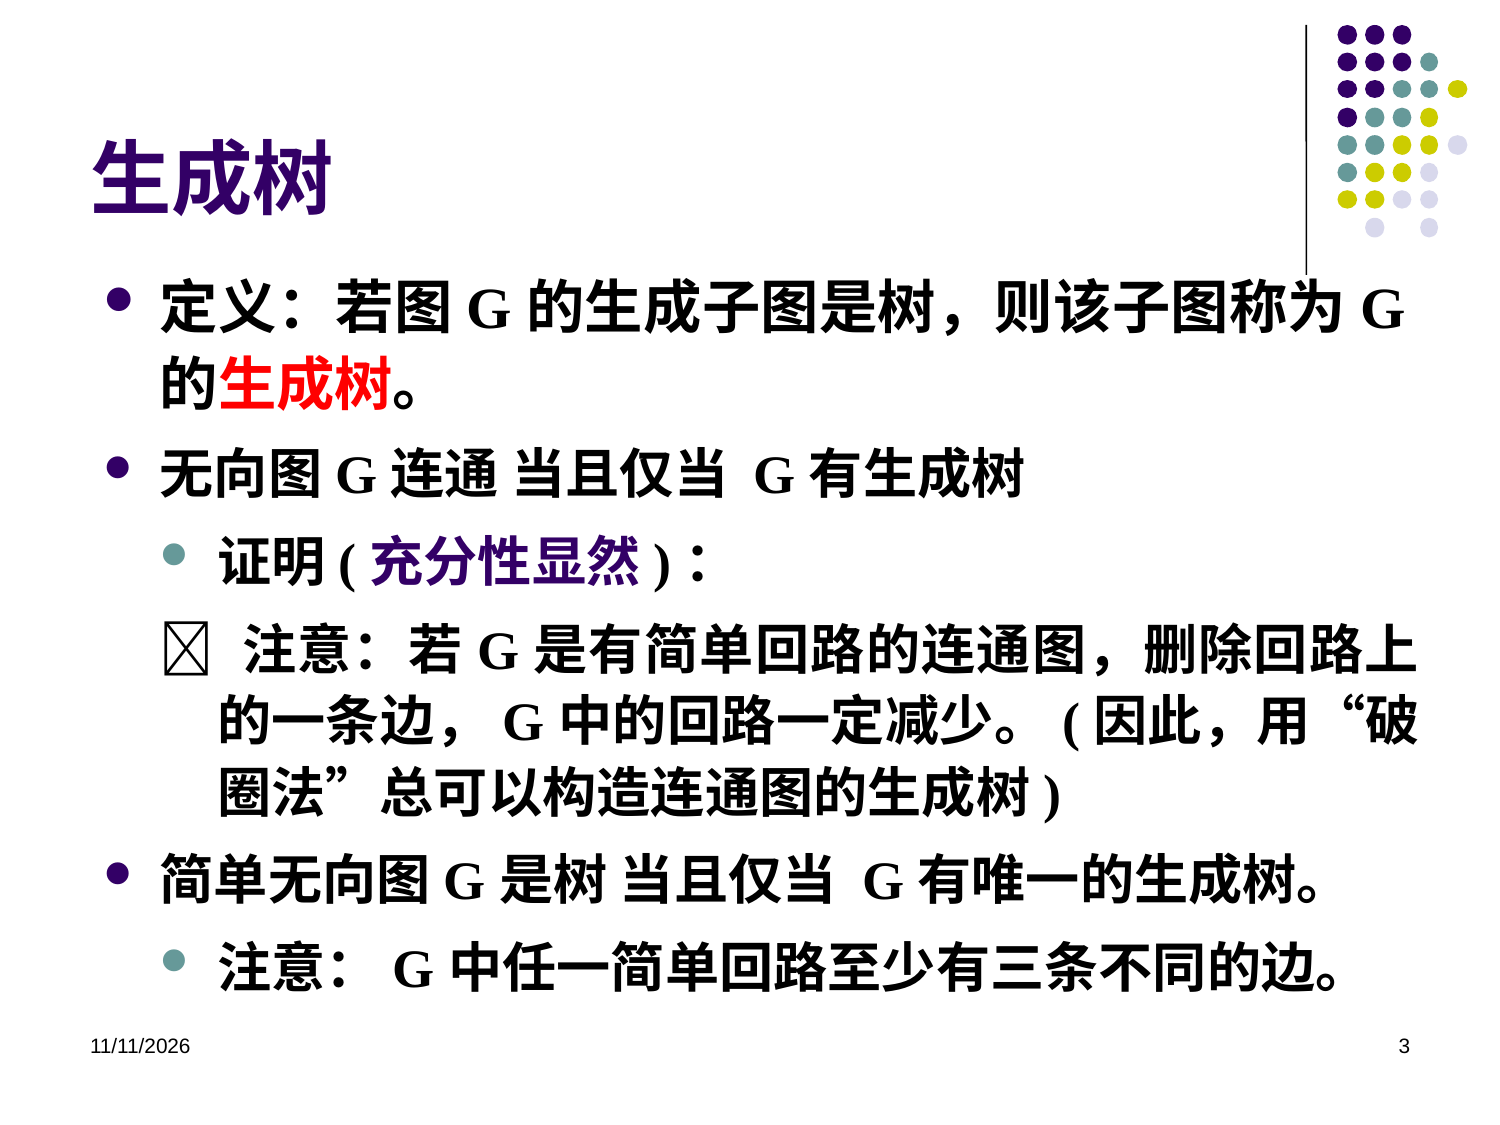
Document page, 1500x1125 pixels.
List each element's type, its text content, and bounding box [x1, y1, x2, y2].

title 生成树 [75, 20, 1313, 233]
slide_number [74, 1024, 426, 1101]
list 定义：若图G的生成子图是树，则该子图称为G的生成树。 无向图G连通 当且仅当 G有生成树 证明(充分性显然)：  注意：若G是有简单回路的连通图，删除回路上的一条边，G中的回路一定减少。(因此，用“破圈法”总可以构造连通图的生成树) 简单无向图G是树 当且仅当 G有唯一的生成树。 注意：G中任一简单回路至少有三条不同的边。 [88, 255, 1436, 1047]
slide_number 3 [1074, 1024, 1426, 1101]
